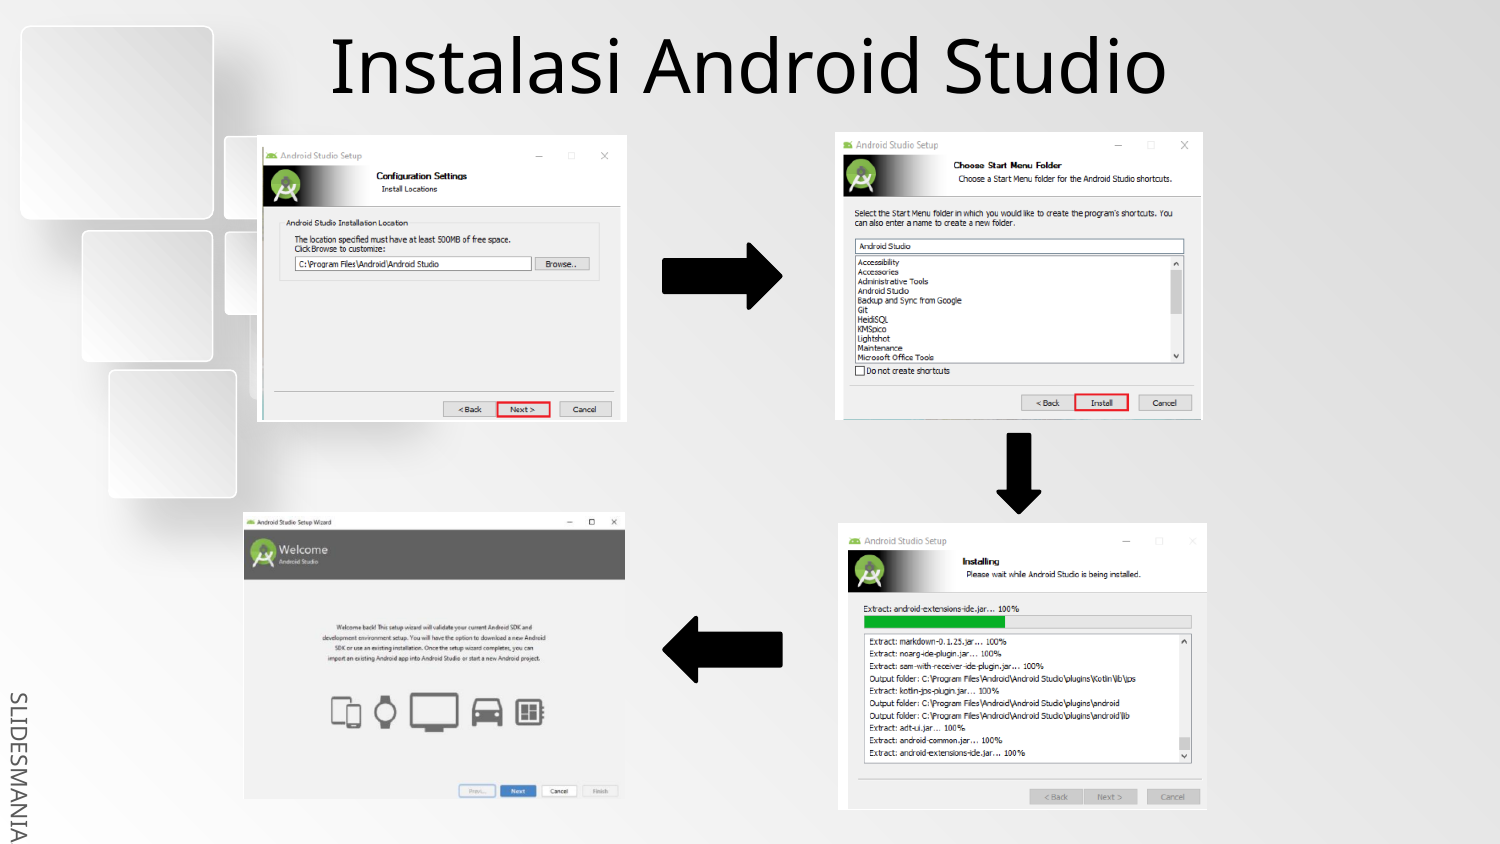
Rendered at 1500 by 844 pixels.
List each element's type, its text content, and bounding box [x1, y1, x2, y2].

text_box [662, 615, 783, 684]
text_box [662, 242, 783, 310]
picture [256, 135, 628, 423]
picture [837, 523, 1207, 810]
text_box [996, 432, 1042, 515]
picture [243, 511, 625, 799]
picture [835, 132, 1203, 420]
title Instalasi Android Studio [233, 0, 1267, 124]
